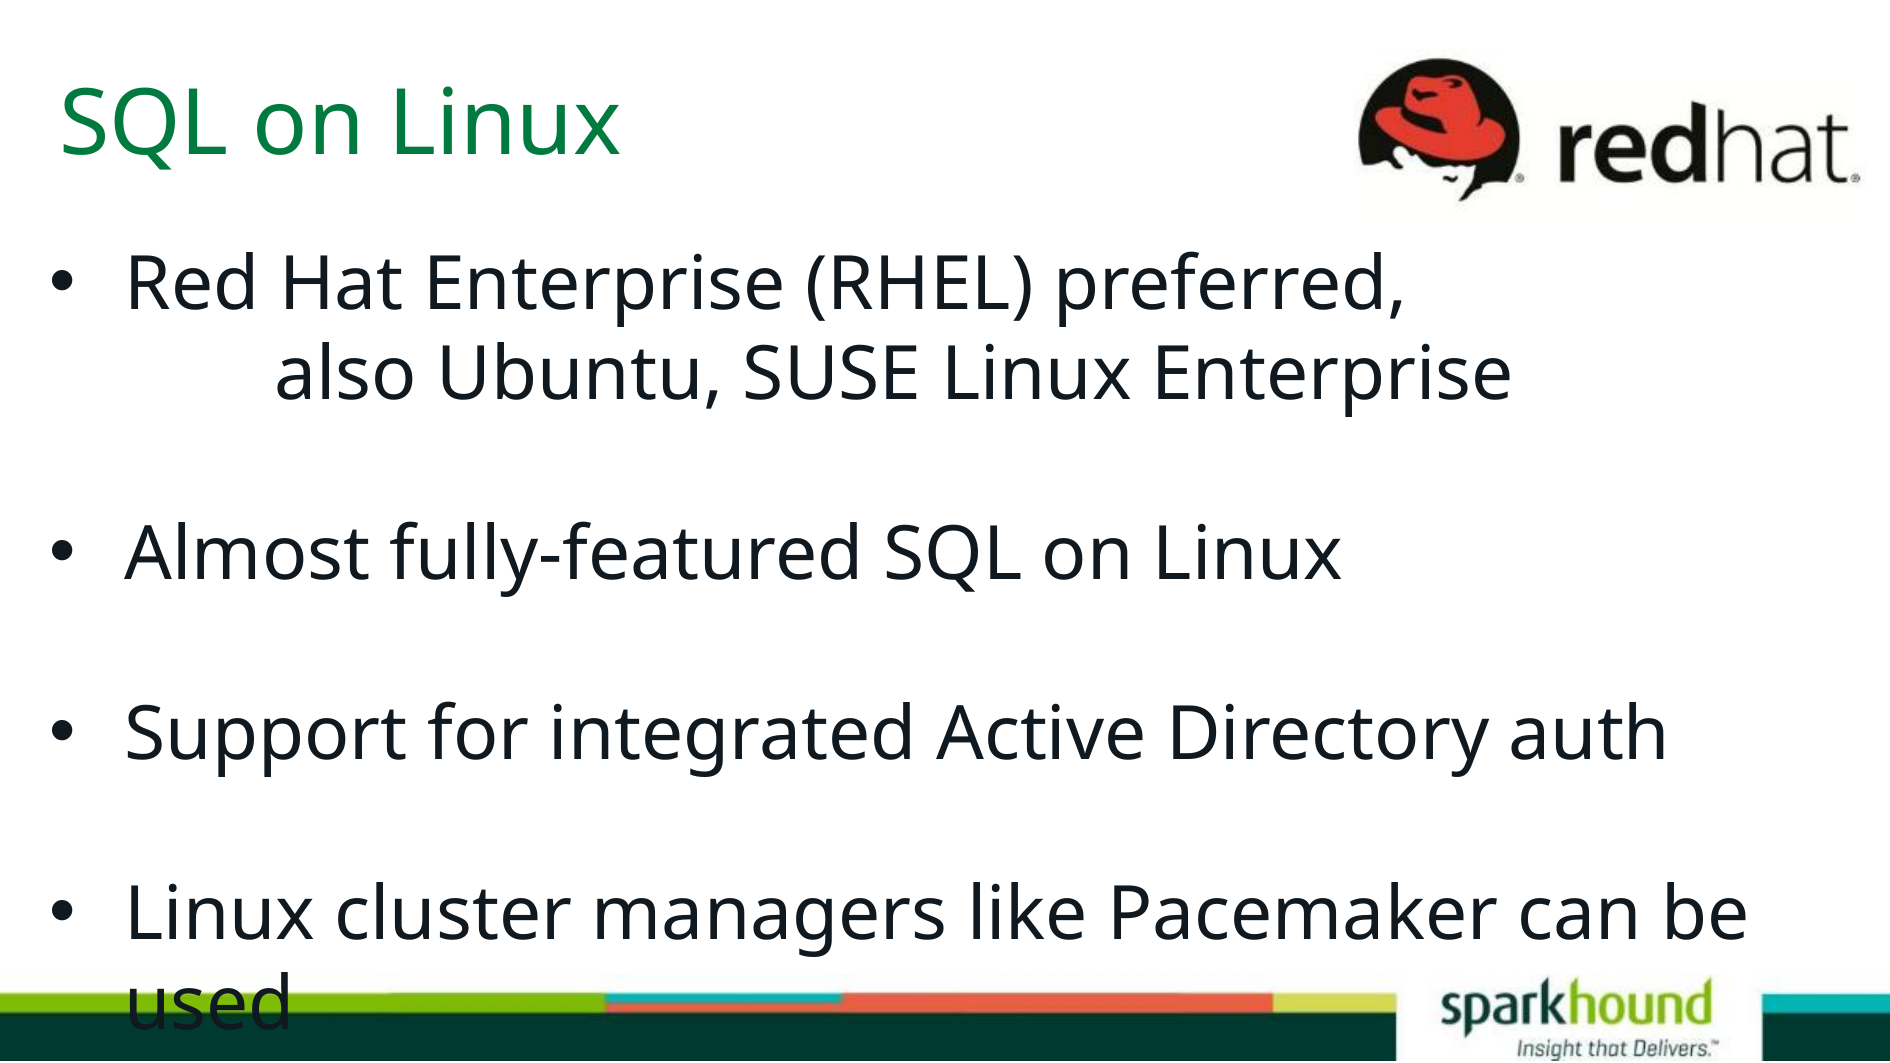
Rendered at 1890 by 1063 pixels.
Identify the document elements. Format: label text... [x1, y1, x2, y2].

picture [0, 974, 1890, 1061]
text_box Red Hat Enterprise (RHEL) preferred, also Ubuntu, SUSE Linux Enterprise Almost fully-featured SQL on Linux Support for integrated Active Directory auth Linux cluster managers like Pacemaker can be used [34, 226, 1861, 1052]
picture [1329, 0, 1890, 281]
title SQL on Linux [59, 59, 1324, 178]
